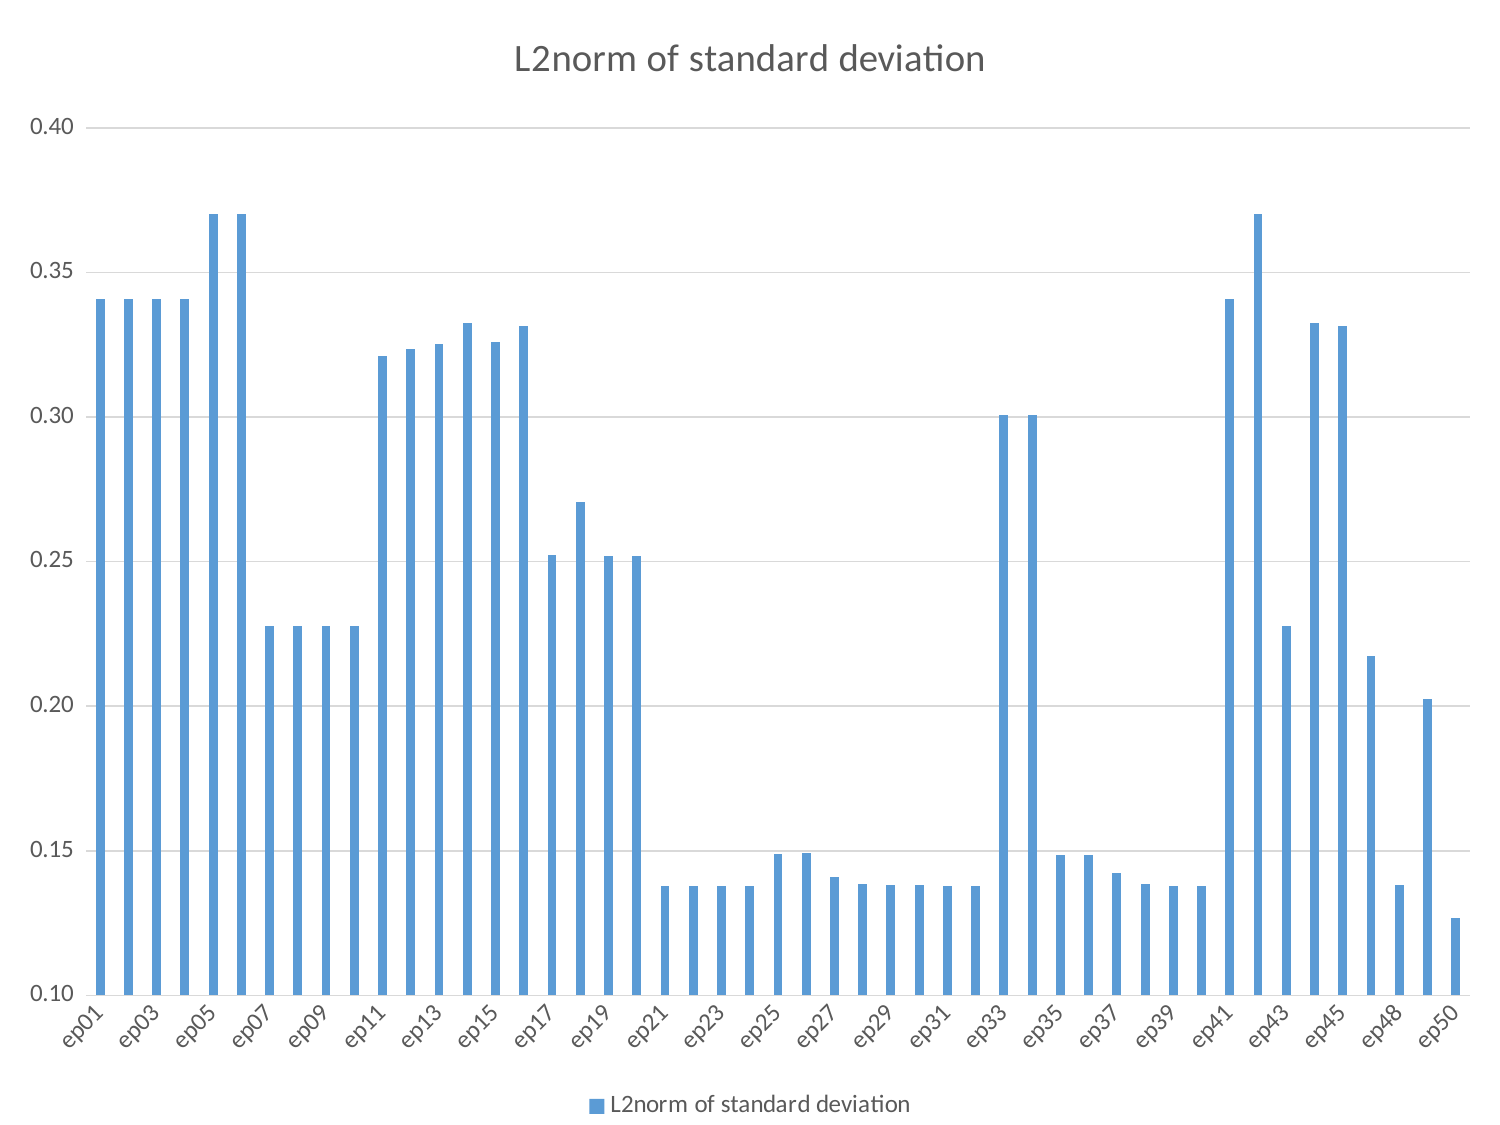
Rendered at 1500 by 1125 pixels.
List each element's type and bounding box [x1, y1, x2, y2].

chart [0, 0, 1500, 1125]
